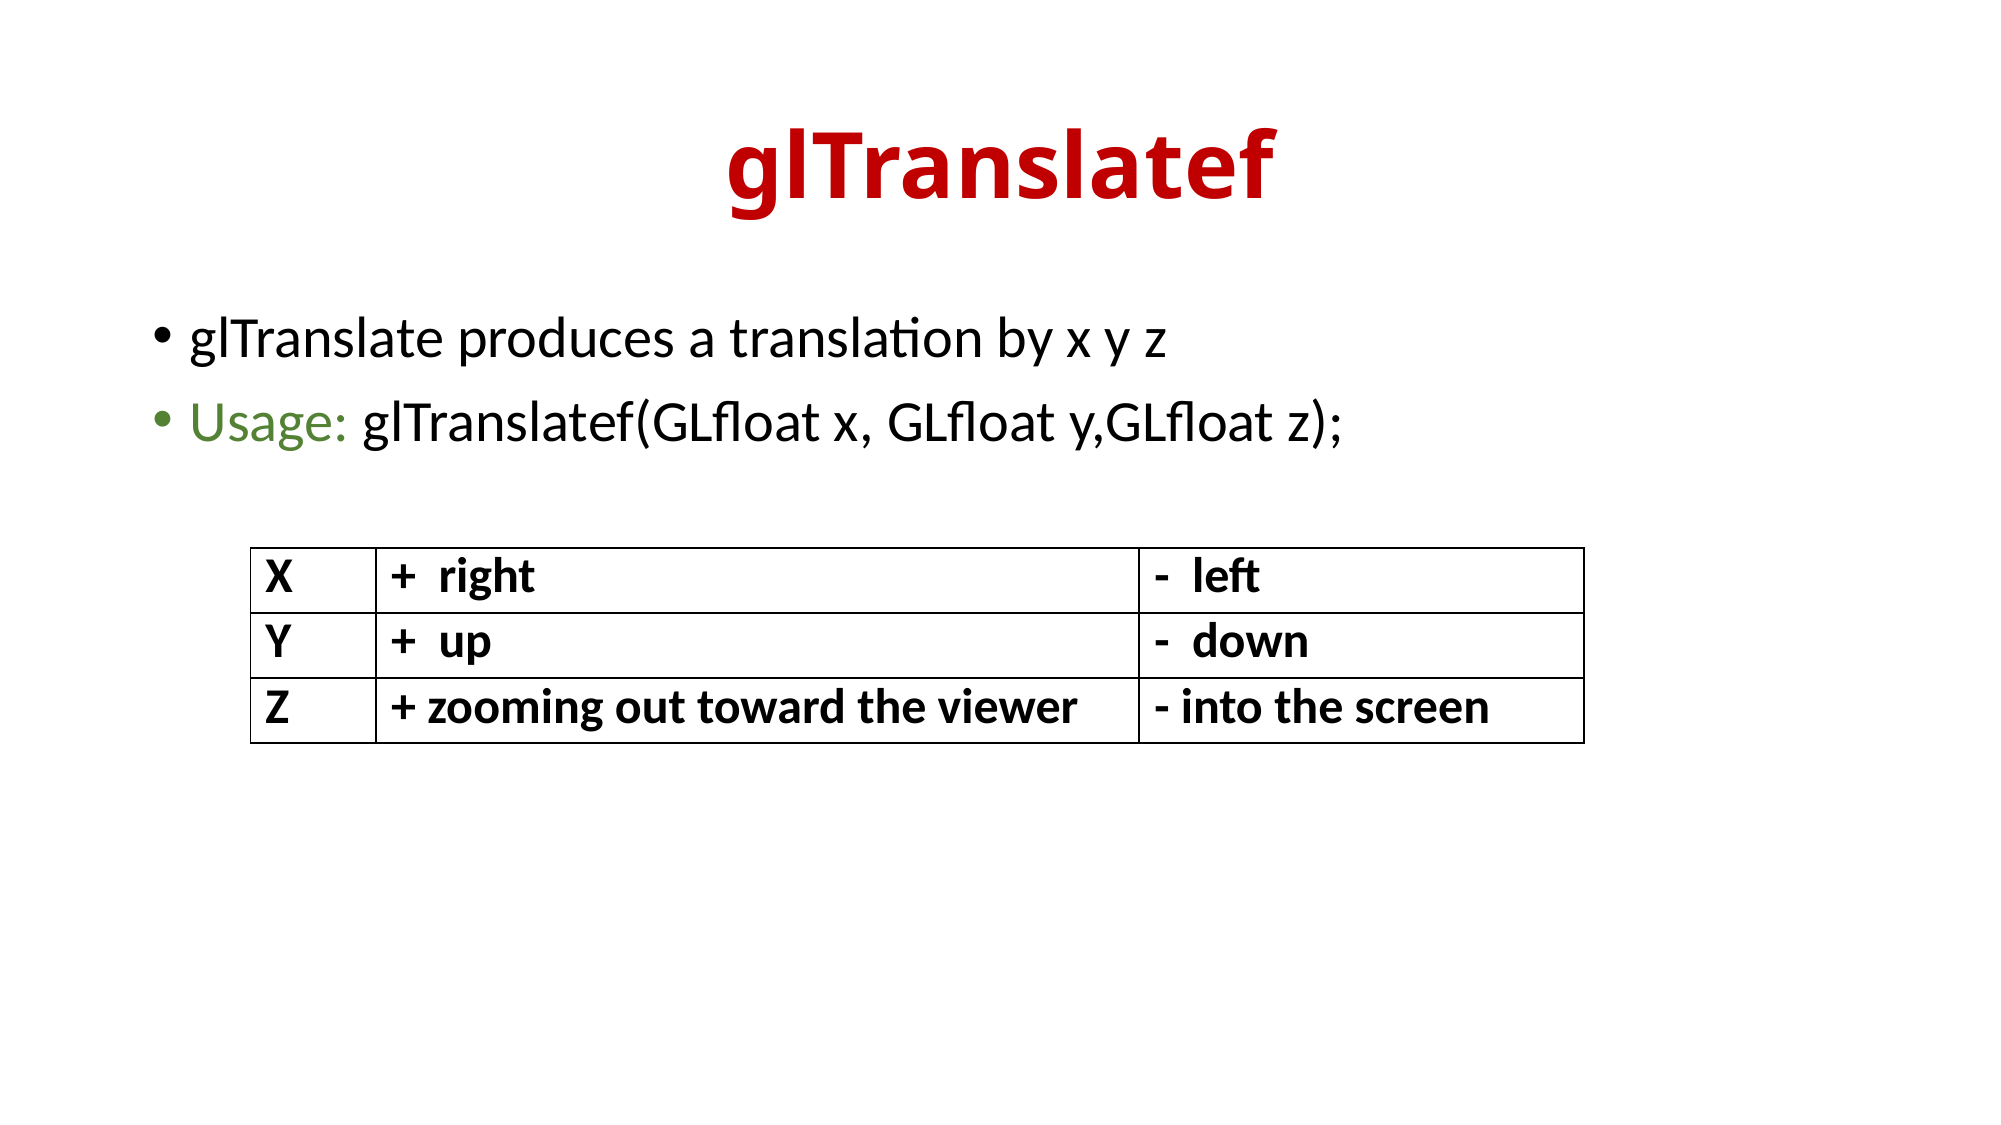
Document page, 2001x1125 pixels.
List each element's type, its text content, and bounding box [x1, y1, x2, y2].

table_cell + zooming out toward the viewer [377, 679, 1138, 742]
list glTranslate produces a translation by x y z Usage: glTranslatef(GLfloat x, GLfloat y,GLfloat z); [137, 299, 1863, 1014]
table_cell Z [251, 679, 375, 742]
table_cell + up [377, 614, 1138, 677]
table_cell Y [251, 614, 375, 677]
table_header + right [377, 549, 1138, 612]
table_cell - down [1140, 614, 1583, 677]
table_cell - into the screen [1140, 679, 1583, 742]
table_header X [251, 549, 375, 612]
table_header - left [1140, 549, 1583, 612]
title glTranslatef [137, 59, 1863, 278]
